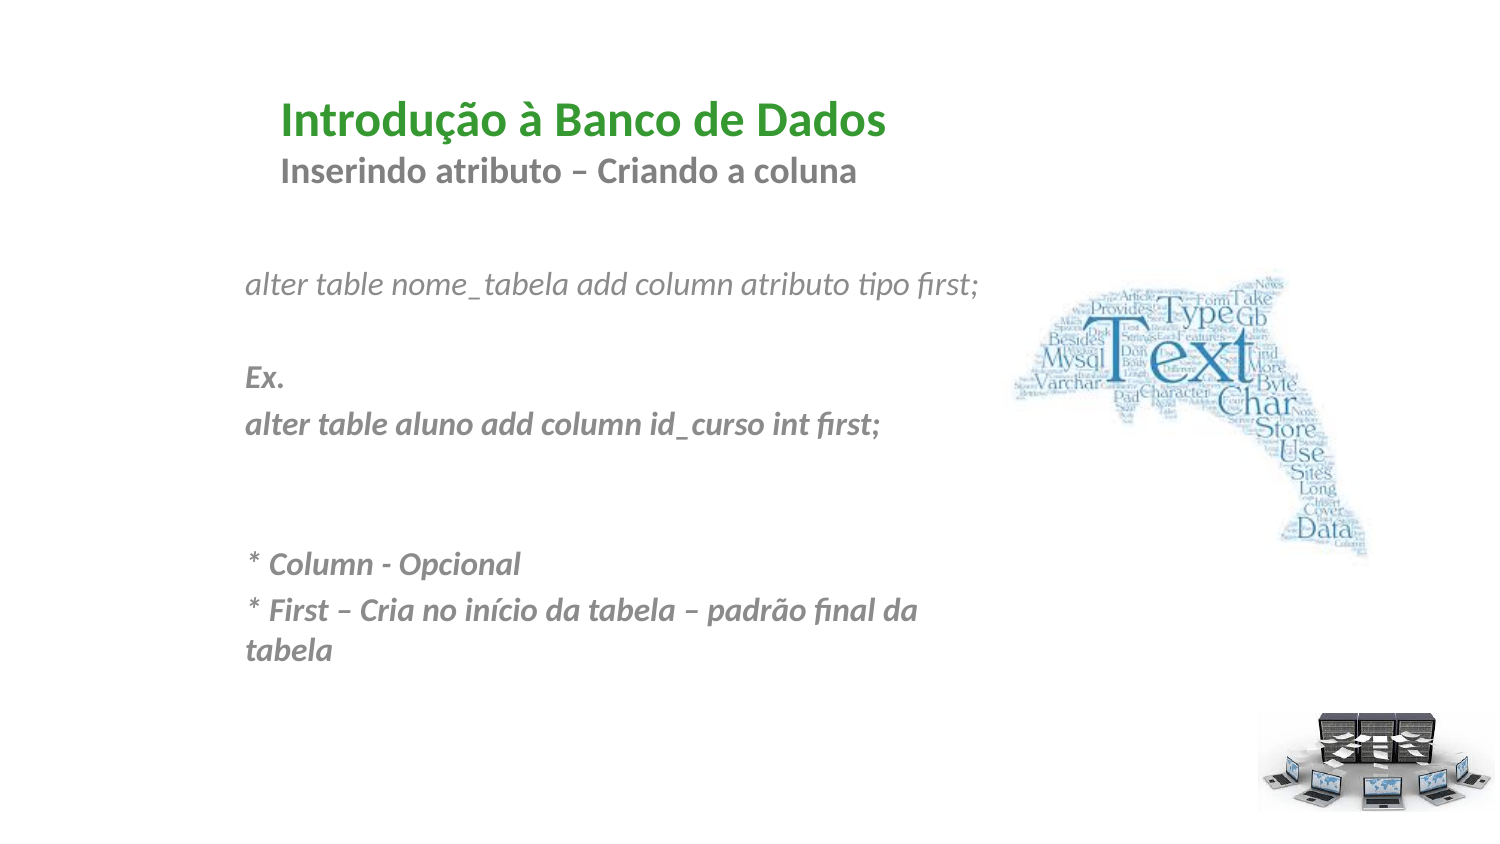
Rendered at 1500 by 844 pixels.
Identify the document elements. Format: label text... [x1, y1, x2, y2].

picture [1002, 268, 1377, 568]
text_box Introdução à Banco de Dados Inserindo atributo – Criando a coluna [265, 78, 1425, 233]
picture [1258, 713, 1495, 812]
text_box alter table nome_tabela add column atributo tipo first; Ex. alter table aluno add column id_curso int first; * Column - Opcional * First – Cria no início da tabela – padrão final da tabela [230, 254, 1022, 800]
